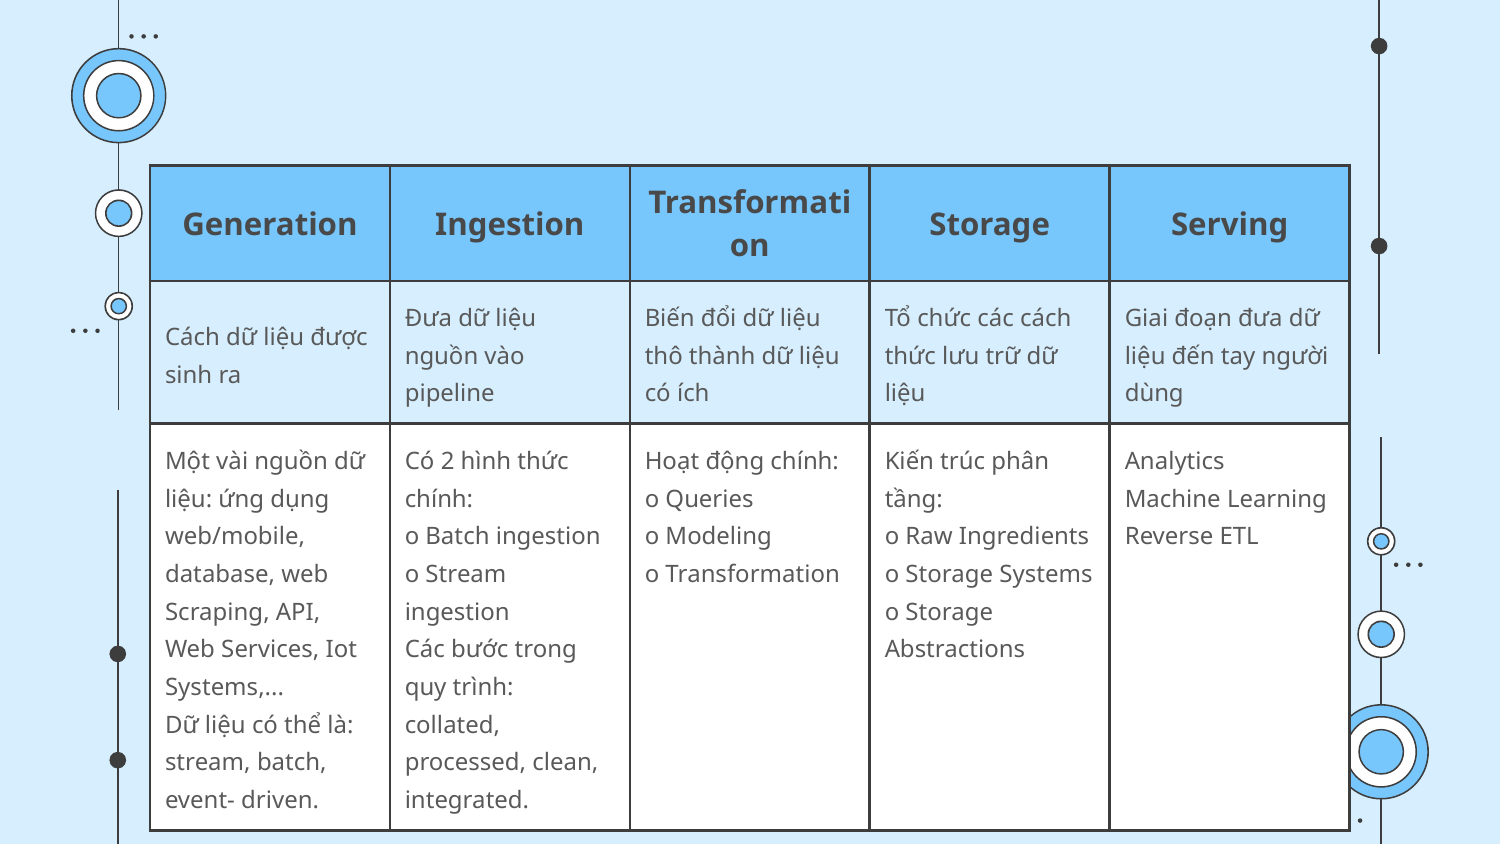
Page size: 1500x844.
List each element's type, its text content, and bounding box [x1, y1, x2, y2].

table_cell Analytics Machine Learning Reverse ETL [1111, 425, 1348, 829]
table_header Storage [871, 167, 1108, 280]
table_header Ingestion [391, 167, 629, 280]
table_cell Kiến trúc phân tầng: o Raw Ingredients o Storage Systems o Storage Abstractions [871, 425, 1108, 829]
table_cell Đưa dữ liệu nguồn vào pipeline [391, 282, 629, 422]
table_cell Có 2 hình thức chính: o Batch ingestion o Stream ingestion Các bước trong quy trình: collated, processed, clean, integrated. [391, 425, 629, 829]
table_cell Giai đoạn đưa dữ liệu đến tay người dùng [1111, 282, 1348, 422]
table_header Serving [1111, 167, 1348, 280]
table_cell Cách dữ liệu được sinh ra [151, 282, 389, 422]
table_header Transformation [631, 167, 868, 280]
table_header Generation [151, 167, 389, 280]
table_cell Một vài nguồn dữ liệu: ứng dụng web/mobile, database, web Scraping, API, Web Services, Iot Systems,... Dữ liệu có thể là: stream, batch, event- driven. [151, 425, 389, 829]
table_cell Hoạt động chính: o Queries o Modeling o Transformation [631, 425, 868, 829]
table_cell Tổ chức các cách thức lưu trữ dữ liệu [871, 282, 1108, 422]
table_cell Biến đổi dữ liệu thô thành dữ liệu có ích [631, 282, 868, 422]
